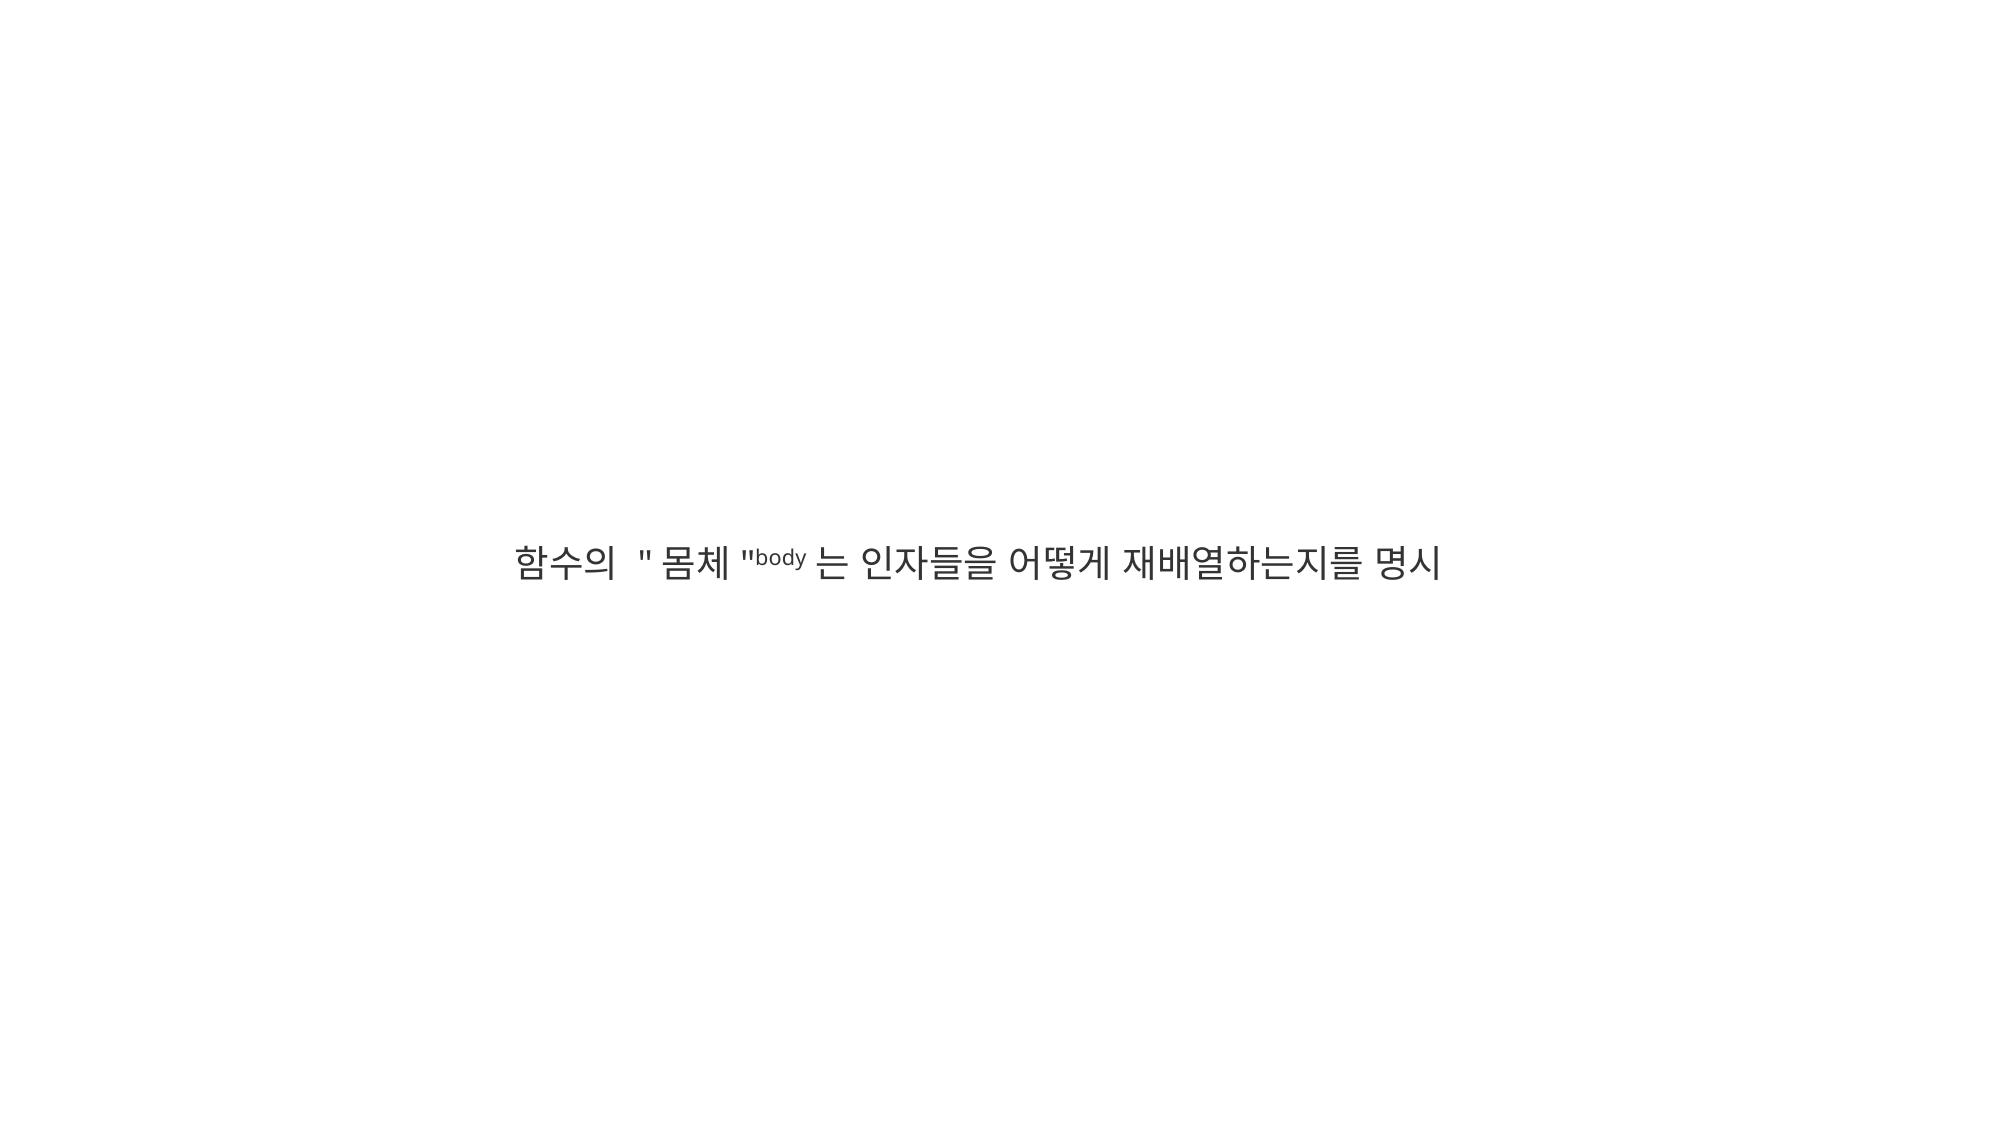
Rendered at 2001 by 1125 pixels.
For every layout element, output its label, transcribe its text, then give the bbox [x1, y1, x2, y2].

text_box 함수의 "몸체"body는 인자들을 어떻게 재배열하는지를 명시 [500, 532, 1500, 592]
